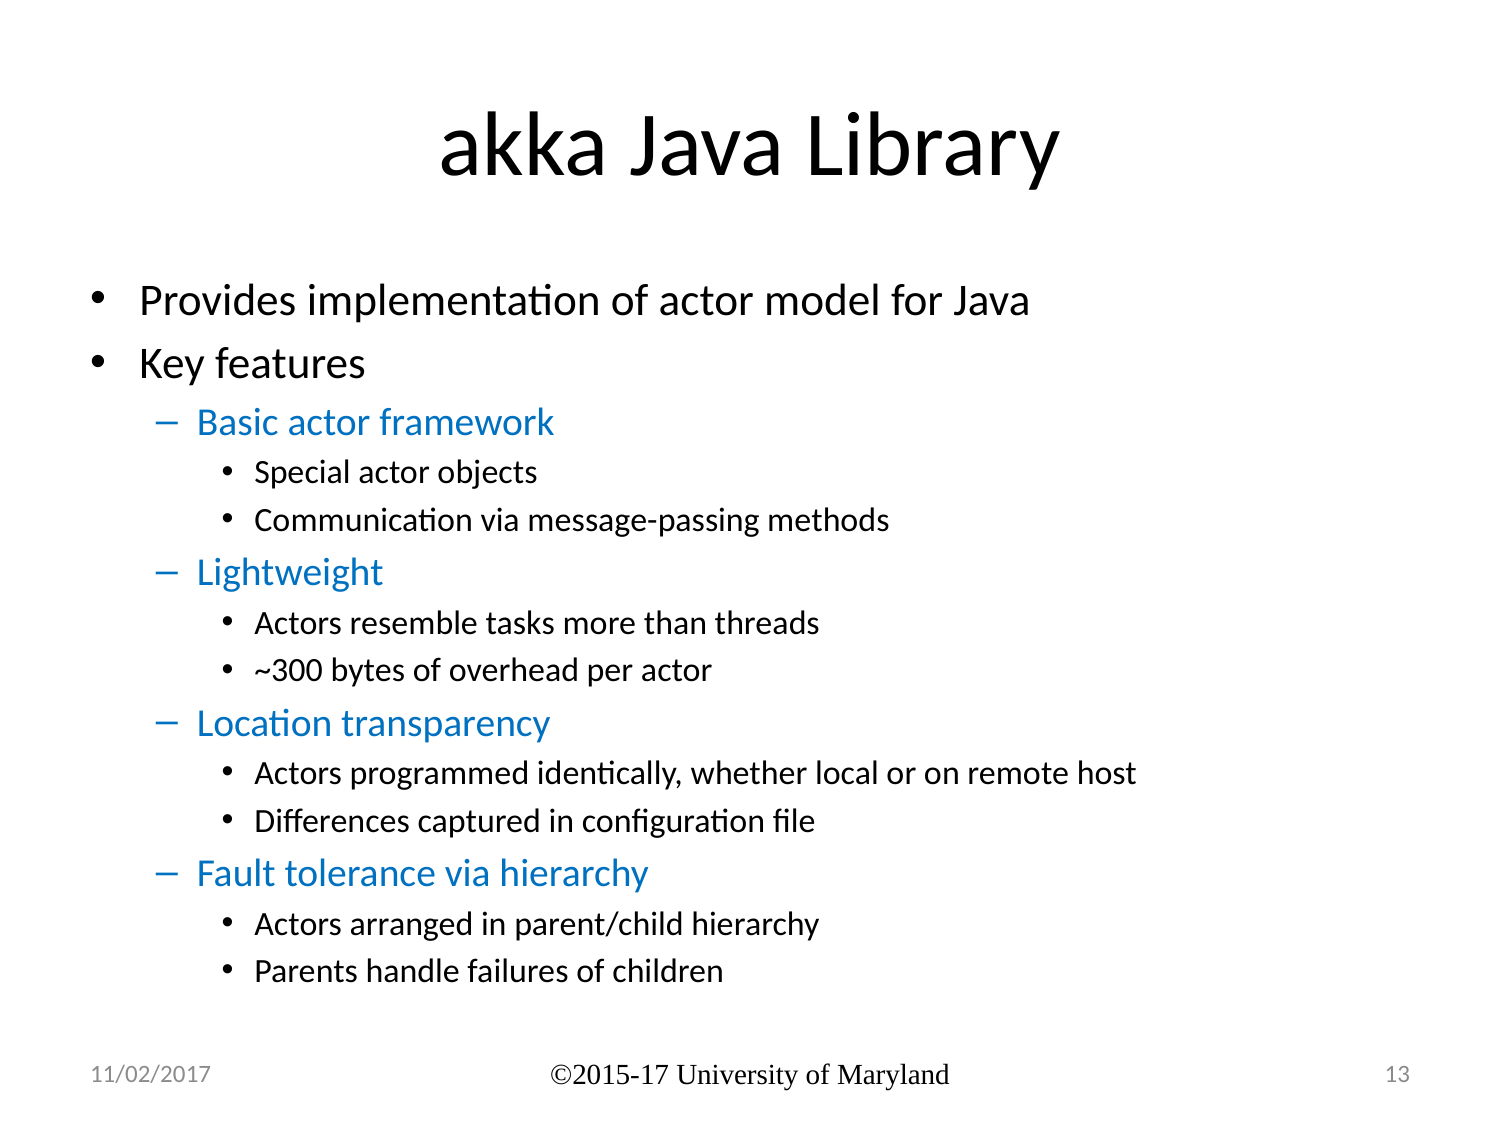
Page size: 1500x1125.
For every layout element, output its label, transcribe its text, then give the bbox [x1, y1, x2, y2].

slide_number 13 [1074, 1042, 1425, 1103]
footer ©2015-17 University of Maryland [512, 1042, 988, 1103]
title akka Java Library [75, 45, 1425, 233]
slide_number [75, 1042, 425, 1103]
list Provides implementation of actor model for Java Key features Basic actor framework Special actor objects Communication via message-passing methods Lightweight Actors resemble tasks more than threads ~300 bytes of overhead per actor Location transparency Actors programmed identically, whether local or on remote host Differences captured in configuration file Fault tolerance via hierarchy Actors arranged in parent/child hierarchy Parents handle failures of children [75, 262, 1425, 1005]
